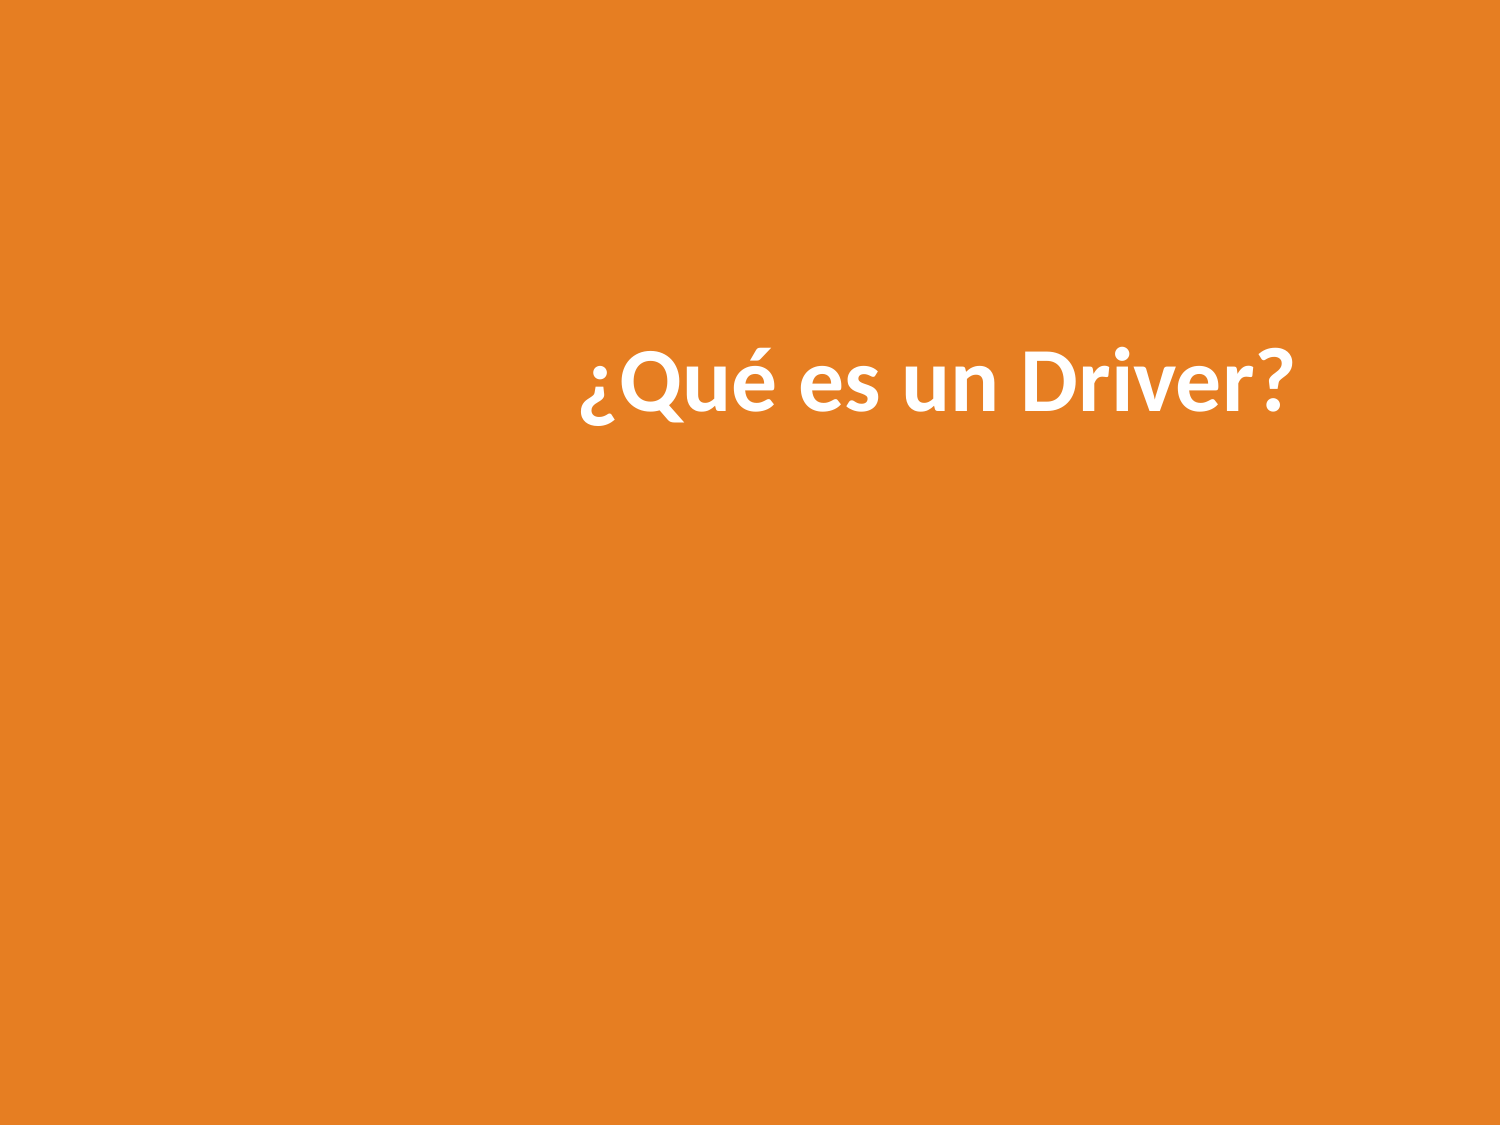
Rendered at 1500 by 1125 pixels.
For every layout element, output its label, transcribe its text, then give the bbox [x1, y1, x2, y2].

text_box ¿Qué es un Driver? [562, 312, 1313, 438]
